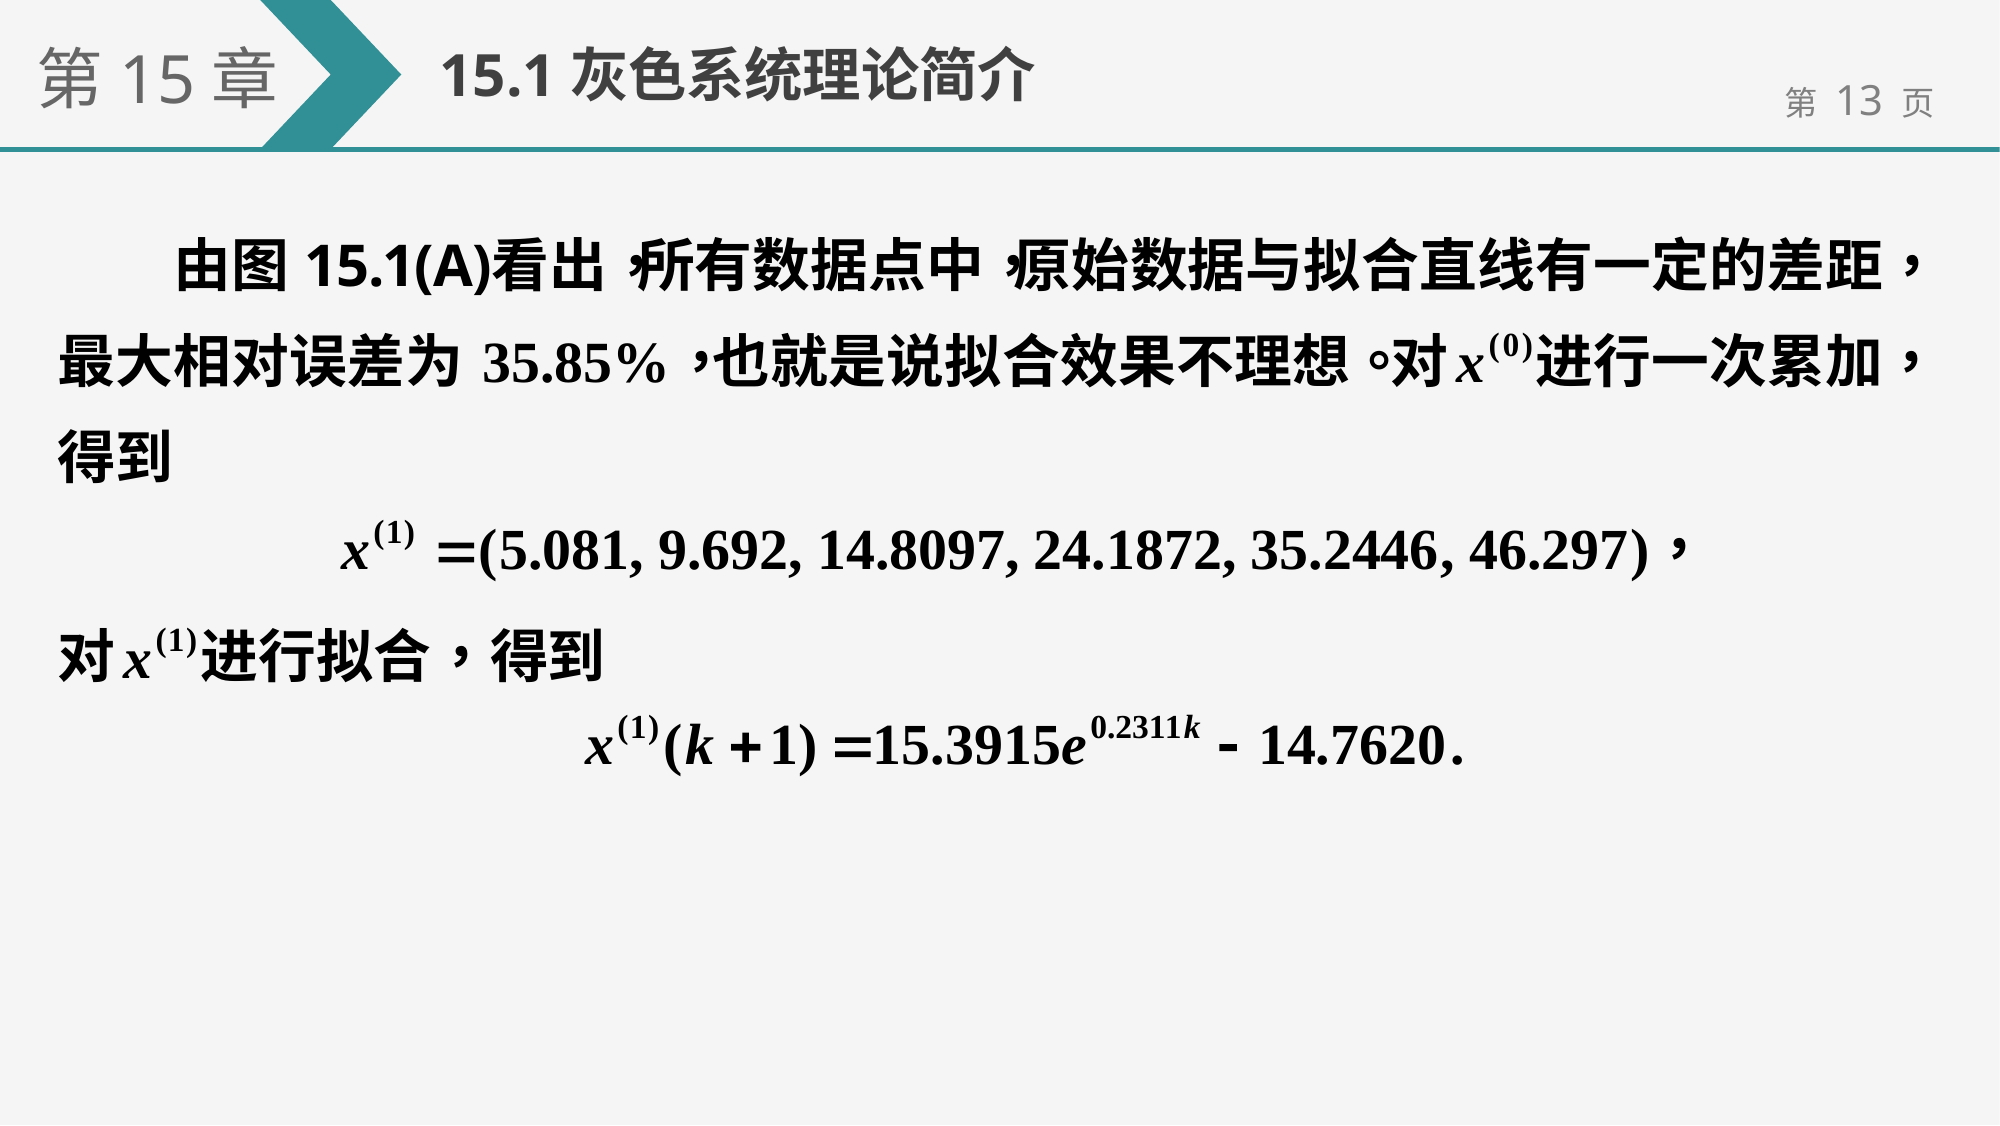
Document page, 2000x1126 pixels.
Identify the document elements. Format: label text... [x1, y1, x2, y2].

text_box [258, 0, 403, 148]
text_box 15.1灰色系统理论简介 [424, 31, 1366, 116]
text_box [57, 217, 1937, 861]
text_box 第15章 [21, 29, 294, 125]
